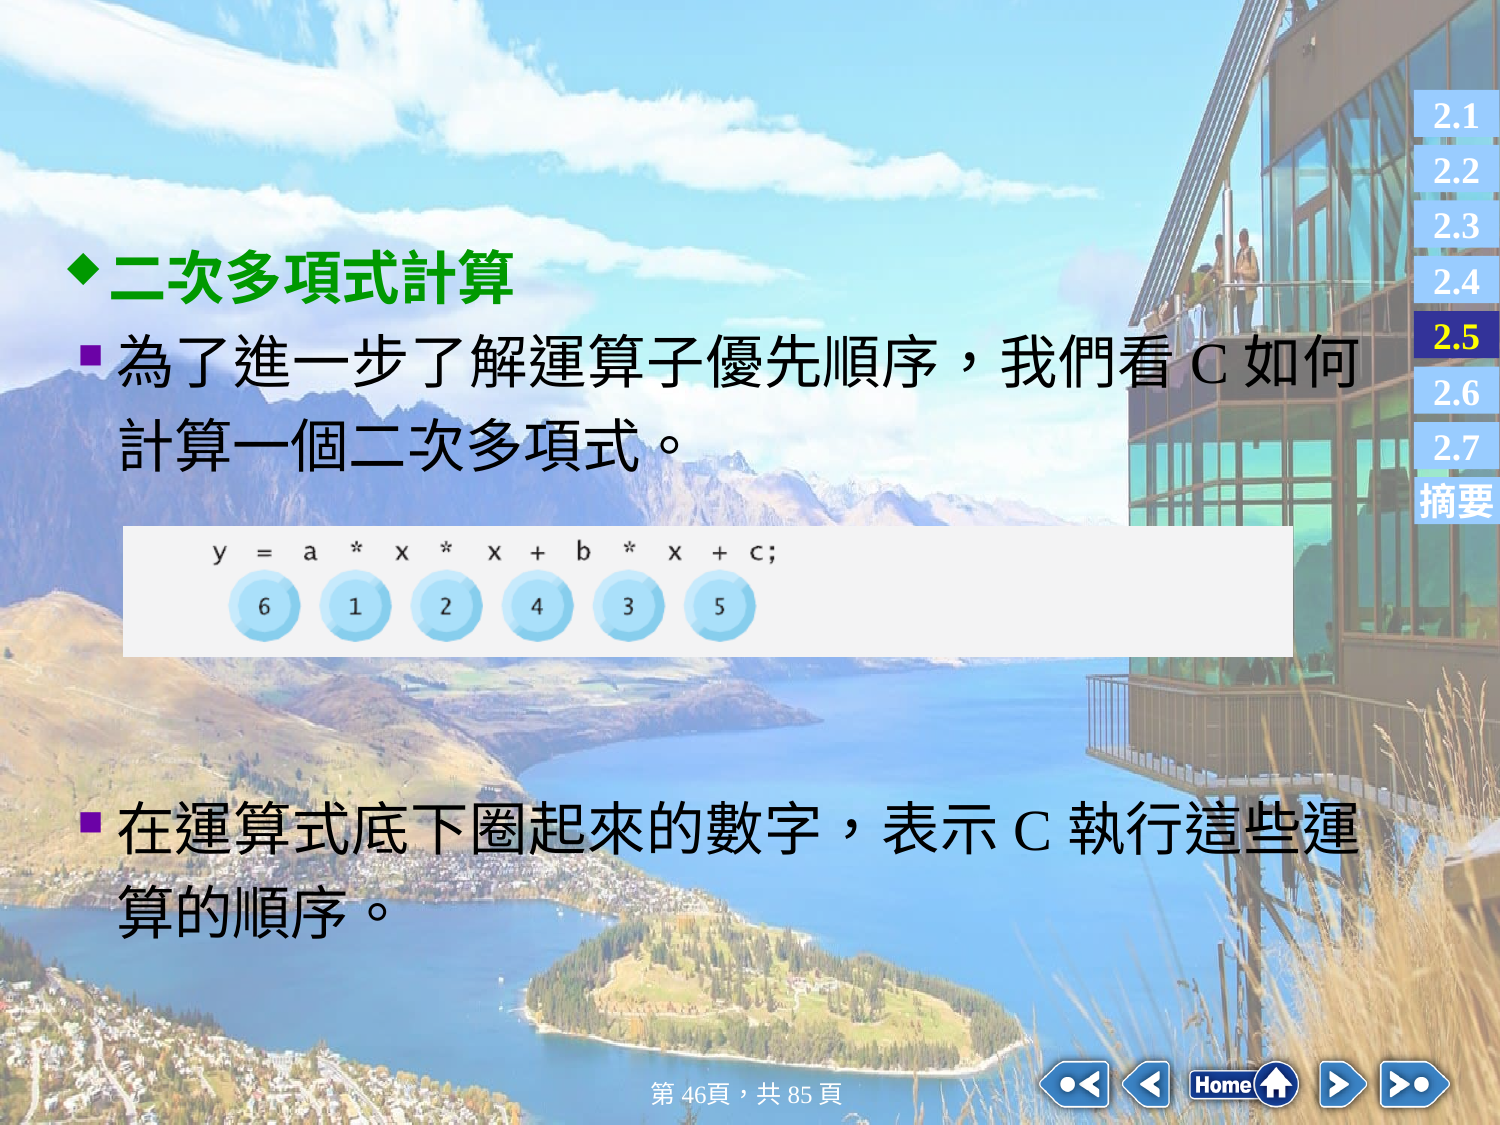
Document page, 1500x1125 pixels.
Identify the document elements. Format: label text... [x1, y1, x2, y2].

picture [123, 525, 1293, 657]
title [53, 89, 1376, 208]
list 二次多項式計算 為了進一步了解運算子優先順序，我們看C如何計算一個二次多項式。 在運算式底下圈起來的數字，表示C執行這些運算的順序。 [53, 220, 1376, 1047]
picture [1025, 1046, 1464, 1122]
